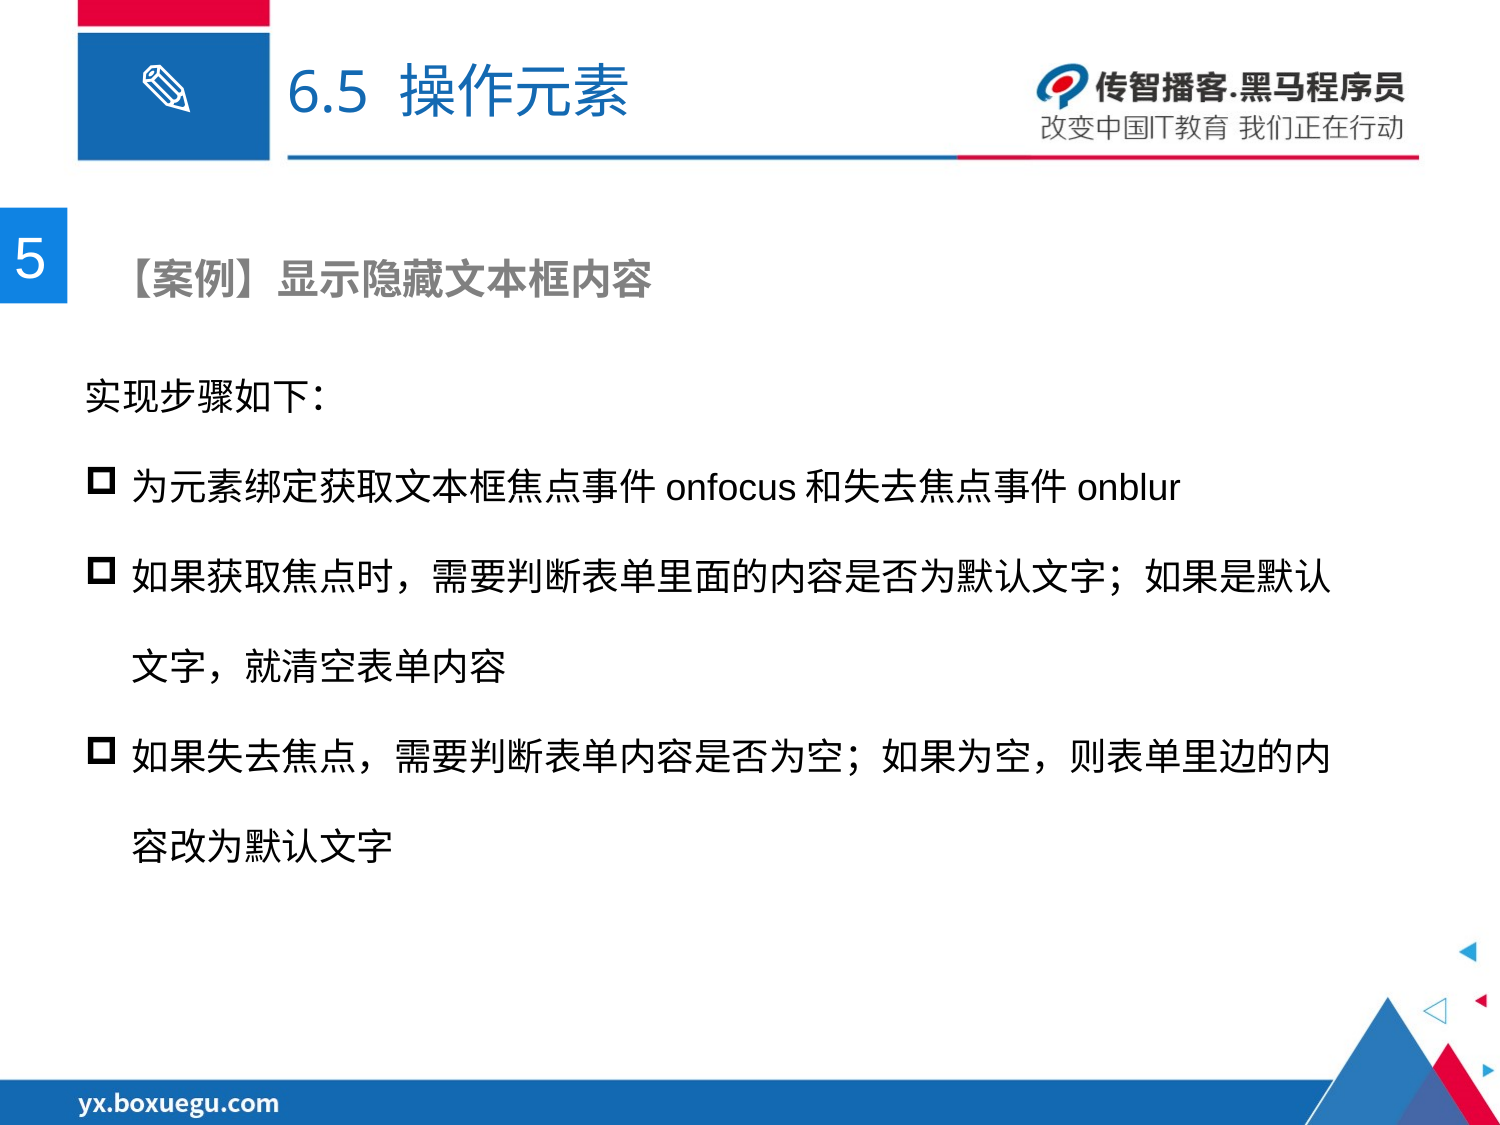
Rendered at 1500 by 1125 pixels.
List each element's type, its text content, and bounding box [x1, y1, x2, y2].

picture [0, 1, 1500, 1125]
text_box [0, 207, 68, 304]
text_box 实现步骤如下： 为元素绑定获取文本框焦点事件onfocus和失去焦点事件onblur 如果获取焦点时，需要判断表单里面的内容是否为默认文字；如果是默认文字，就清空表单内容 如果失去焦点，需要判断表单内容是否为空；如果为空，则表单里边的内容改为默认文字 [70, 320, 1368, 876]
title 6.5 操作元素 [271, 25, 1046, 153]
text_box 【案例】显示隐藏文本框内容 [70, 245, 842, 310]
